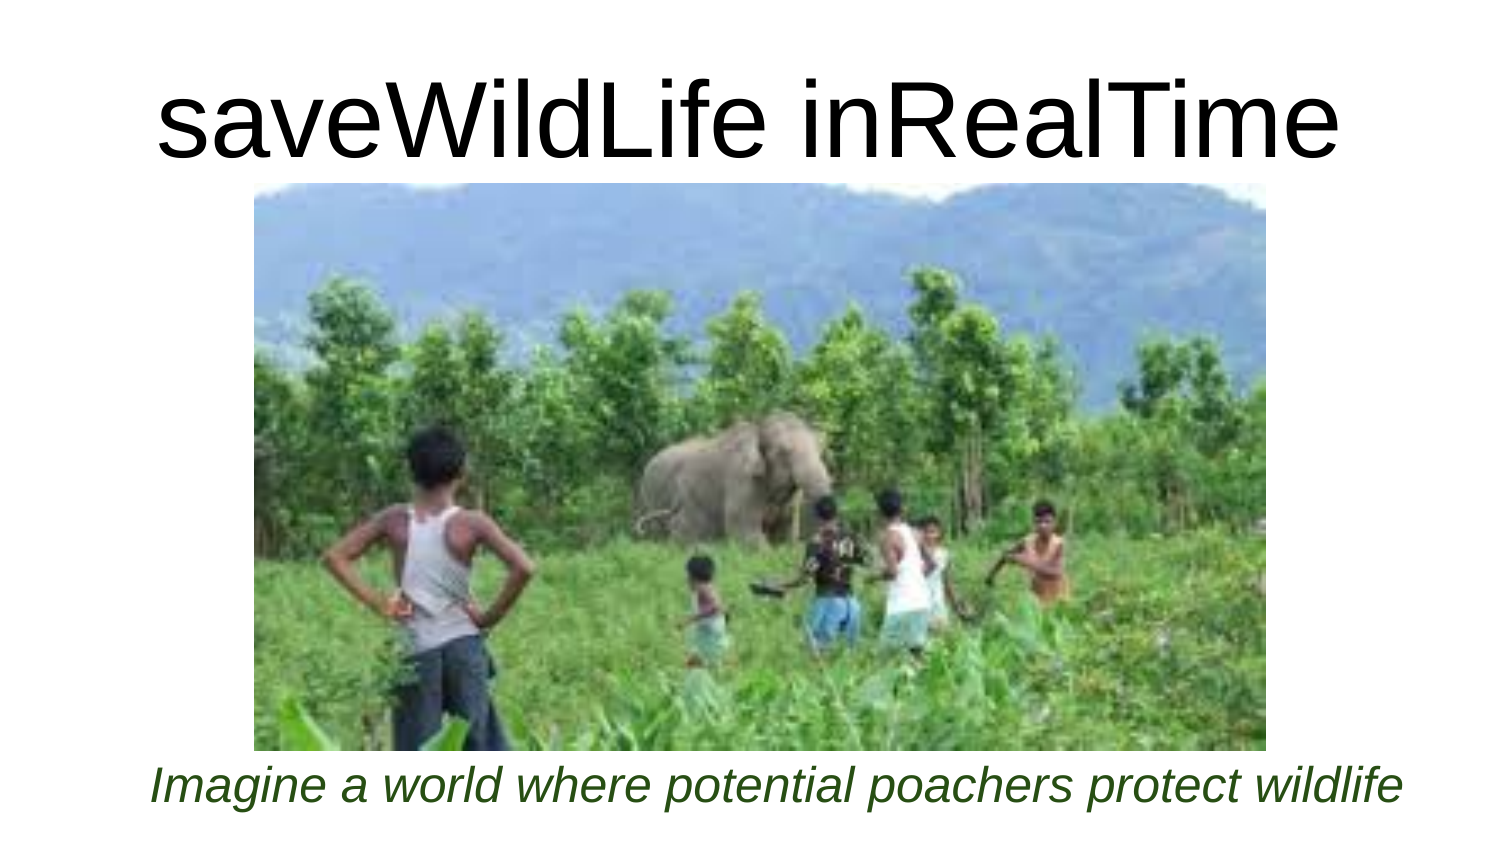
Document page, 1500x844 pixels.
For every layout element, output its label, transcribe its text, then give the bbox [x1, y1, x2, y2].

title saveWildLife inRealTime [51, 37, 1449, 194]
title Imagine a world where potential poachers protect wildlife [78, 303, 1476, 828]
picture [254, 183, 1267, 751]
